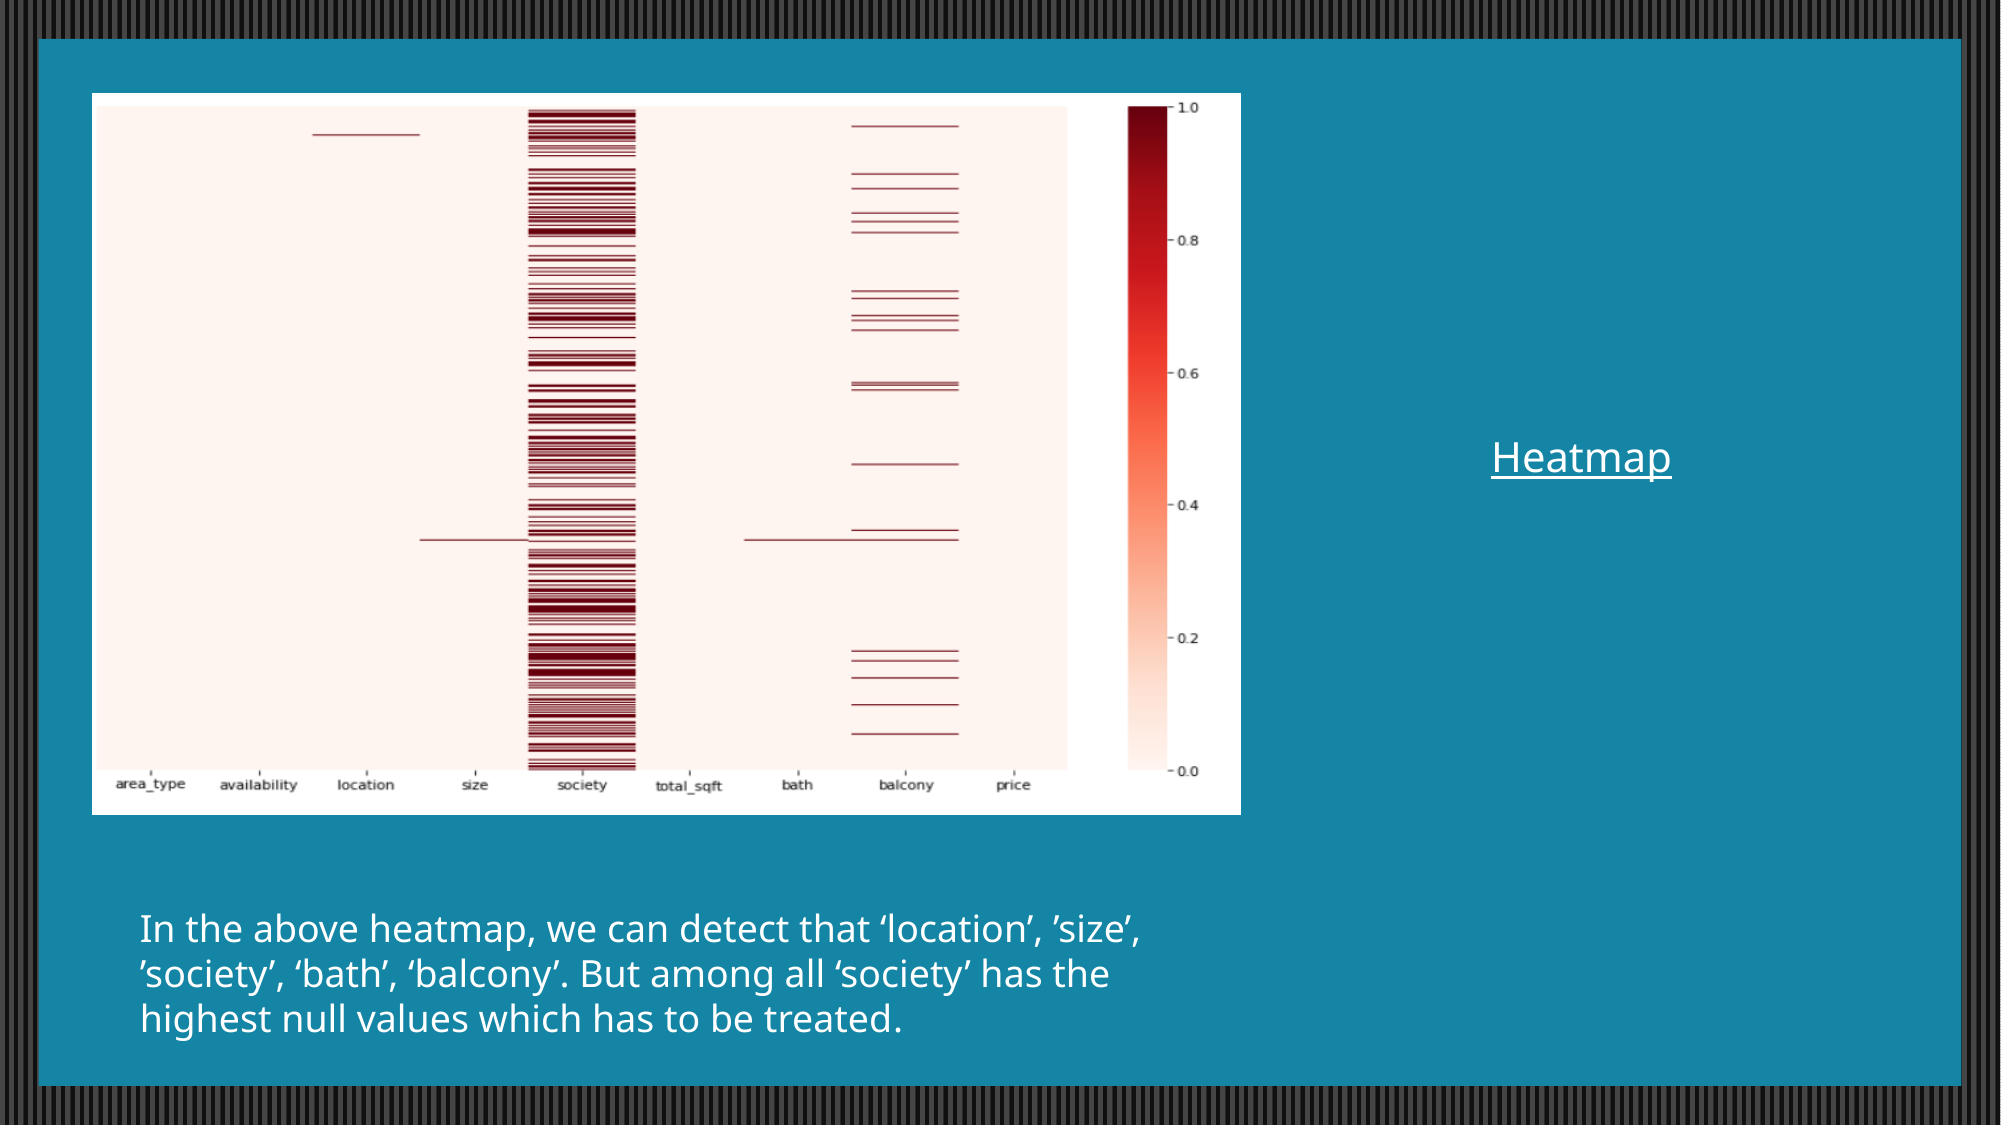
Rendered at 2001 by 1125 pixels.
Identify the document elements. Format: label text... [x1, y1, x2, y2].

text_box Heatmap [1476, 423, 1800, 489]
text_box In the above heatmap, we can detect that ‘location’, ’size’, ’society’, ‘bath’, ‘balcony’. But among all ‘society’ has the highest null values which has to be treated. [125, 897, 1241, 1047]
picture [92, 93, 1241, 815]
